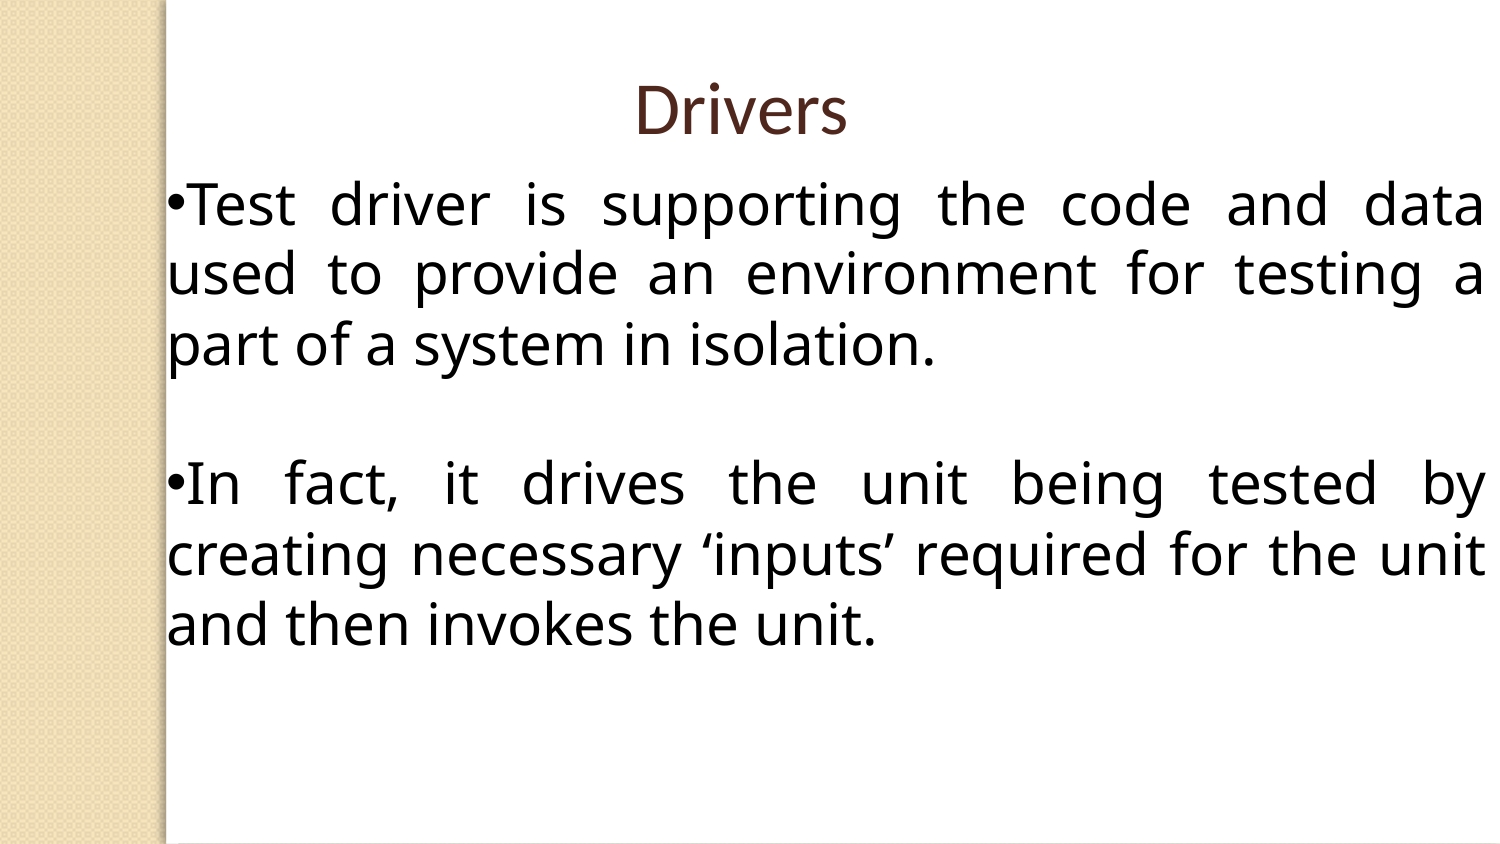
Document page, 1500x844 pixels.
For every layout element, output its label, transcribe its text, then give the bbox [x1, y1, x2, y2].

text_box Drivers [75, 33, 1425, 175]
text_box Test driver is supporting the code and data used to provide an environment for testing a part of a system in isolation. In fact, it drives the unit being tested by creating necessary ‘inputs’ required for the unit and then invokes the unit. [151, 159, 1500, 717]
